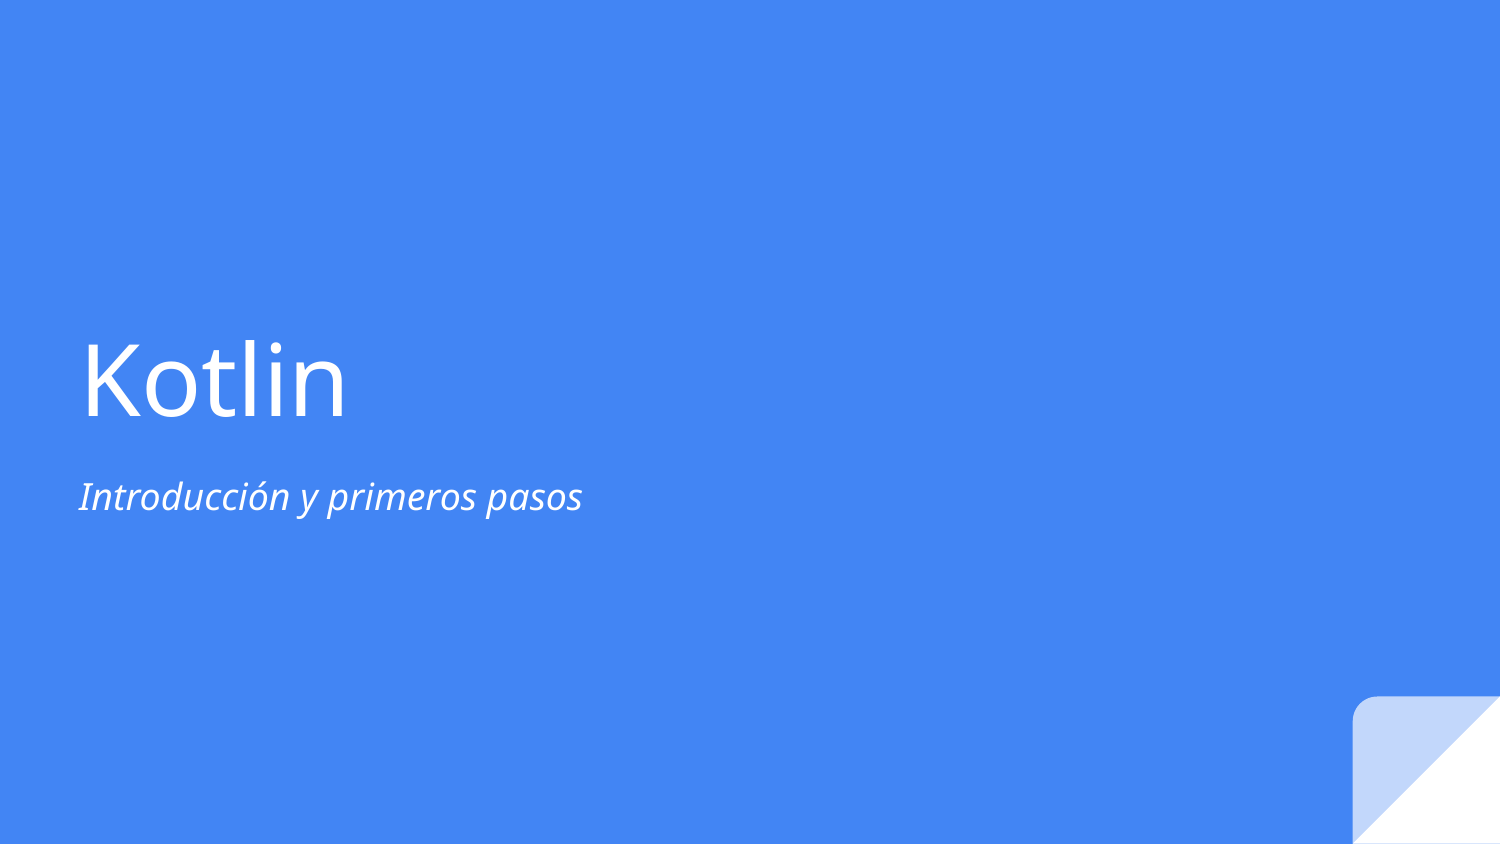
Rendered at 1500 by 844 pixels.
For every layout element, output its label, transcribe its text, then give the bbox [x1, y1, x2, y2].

title Kotlin [64, 298, 1413, 452]
subtitle Introducción y primeros pasos [64, 457, 1413, 529]
